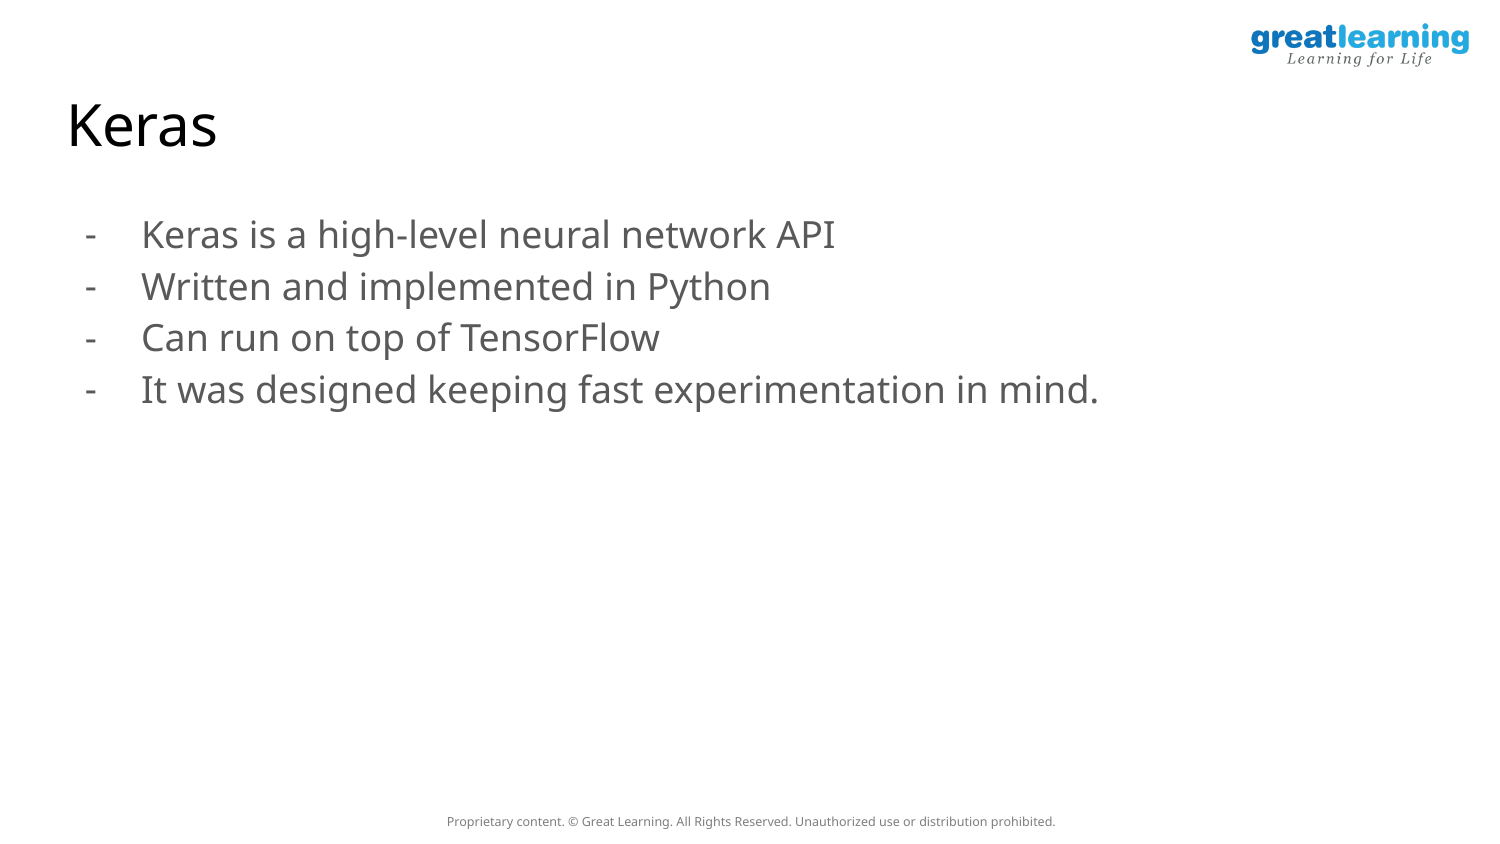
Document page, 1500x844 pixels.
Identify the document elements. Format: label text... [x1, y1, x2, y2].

list Keras is a high-level neural network API Written and implemented in Python Can run on top of TensorFlow It was designed keeping fast experimentation in mind. [51, 189, 1449, 750]
title Keras [51, 72, 1449, 167]
picture [1251, 23, 1469, 67]
